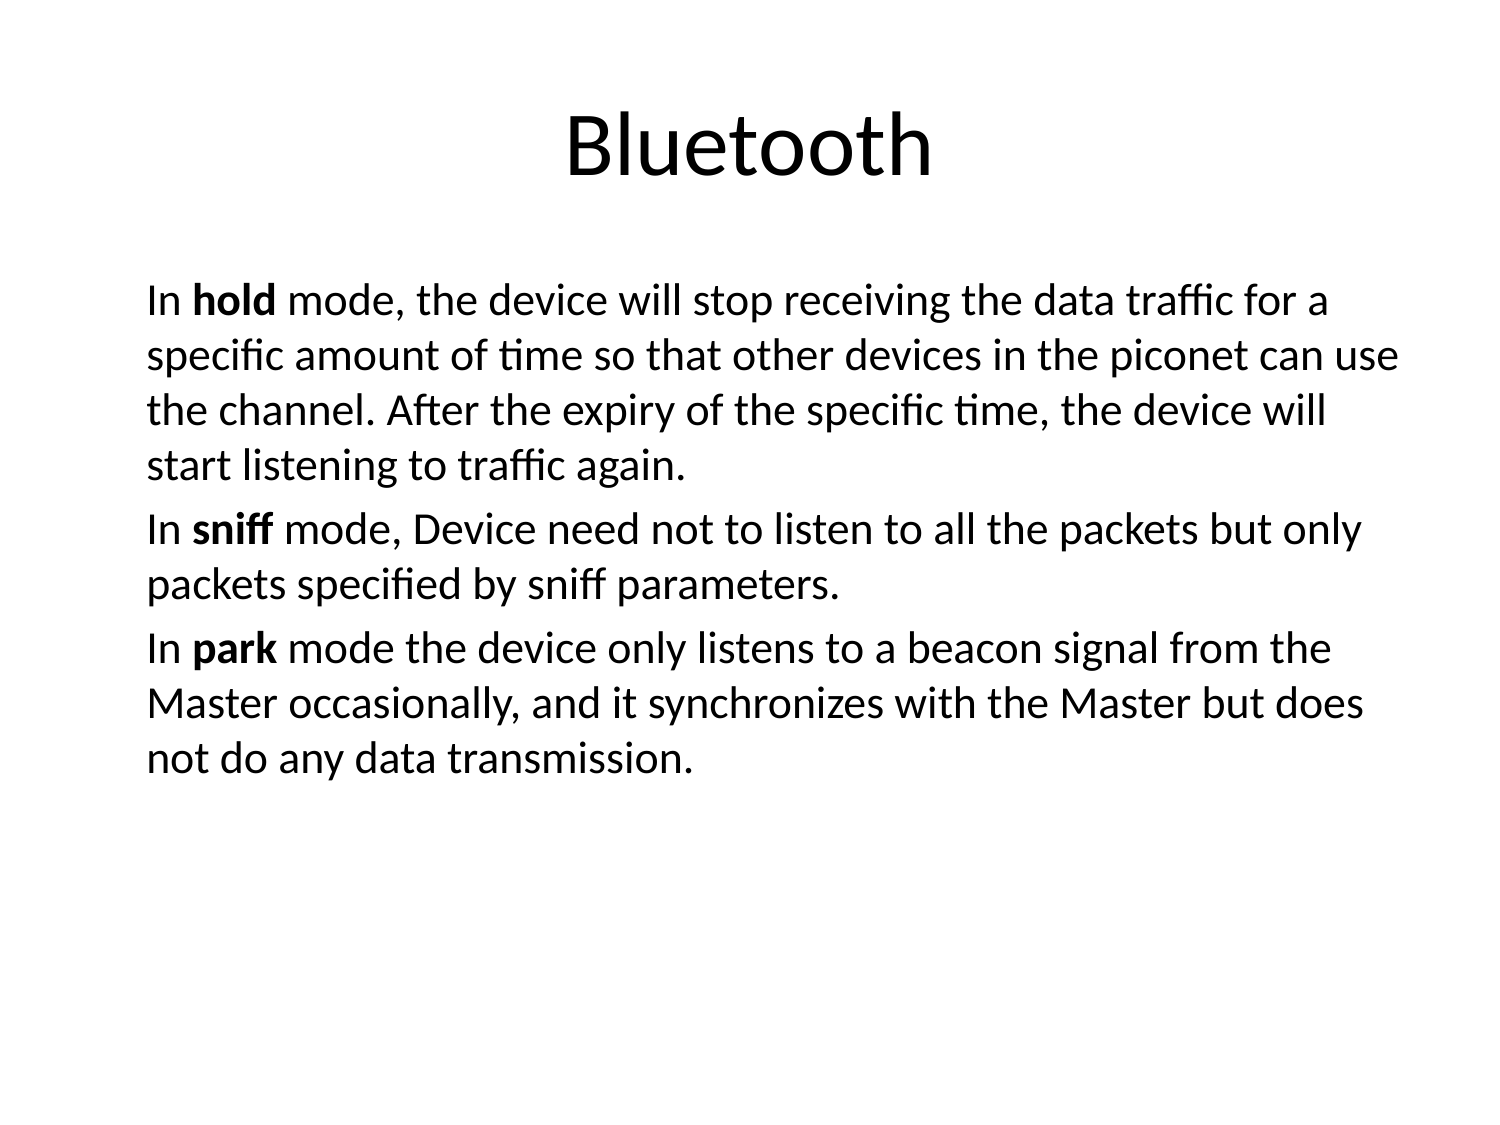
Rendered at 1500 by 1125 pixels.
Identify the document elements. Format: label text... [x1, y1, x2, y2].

list In hold mode, the device will stop receiving the data traffic for a specific amount of time so that other devices in the piconet can use the channel. After the expiry of the specific time, the device will start listening to traffic again. In sniff mode, Device need not to listen to all the packets but only packets specified by sniff parameters. In park mode the device only listens to a beacon signal from the Master occasionally, and it synchronizes with the Master but does not do any data transmission. [75, 262, 1425, 1005]
title Bluetooth [75, 45, 1425, 233]
